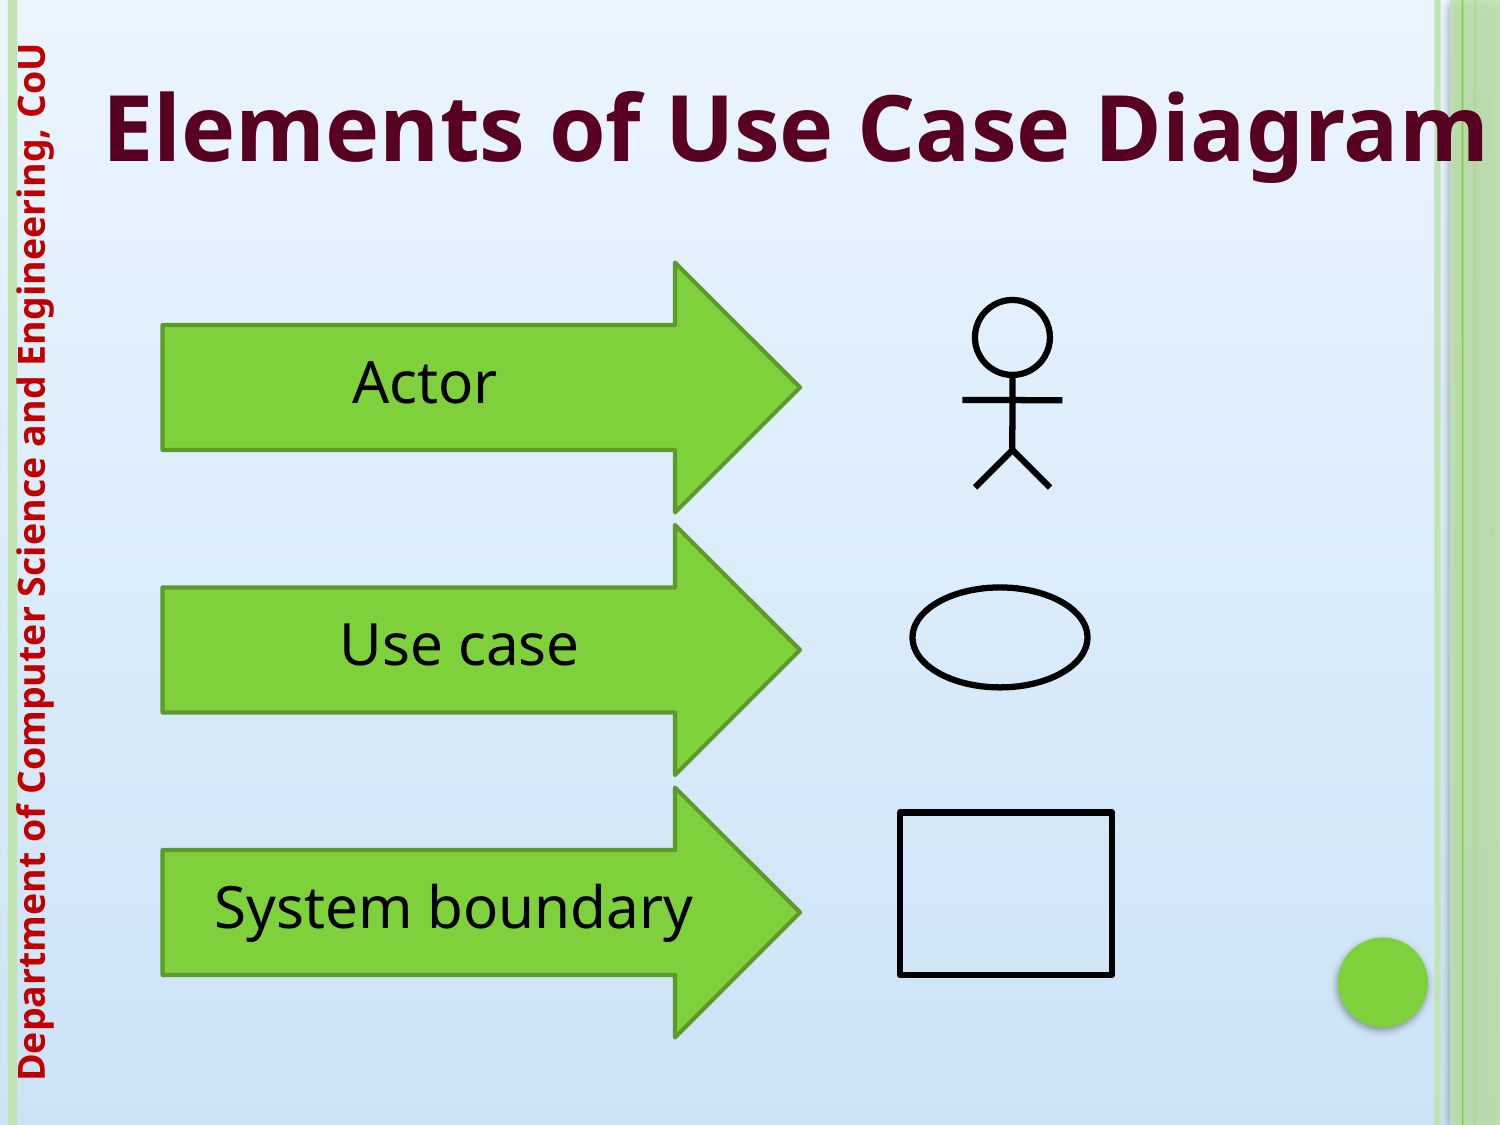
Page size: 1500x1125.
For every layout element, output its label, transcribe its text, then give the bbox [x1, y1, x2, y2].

text_box System boundary [199, 862, 813, 948]
text_box Actor [337, 337, 538, 423]
text_box Elements of Use Case Diagram [87, 62, 1500, 278]
text_box [972, 297, 1053, 377]
text_box [160, 523, 803, 777]
text_box [160, 260, 803, 515]
text_box [910, 585, 1090, 690]
text_box Use case [324, 600, 650, 685]
text_box [898, 810, 1114, 977]
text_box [1011, 449, 1051, 488]
text_box [160, 785, 768, 1040]
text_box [974, 449, 1009, 488]
